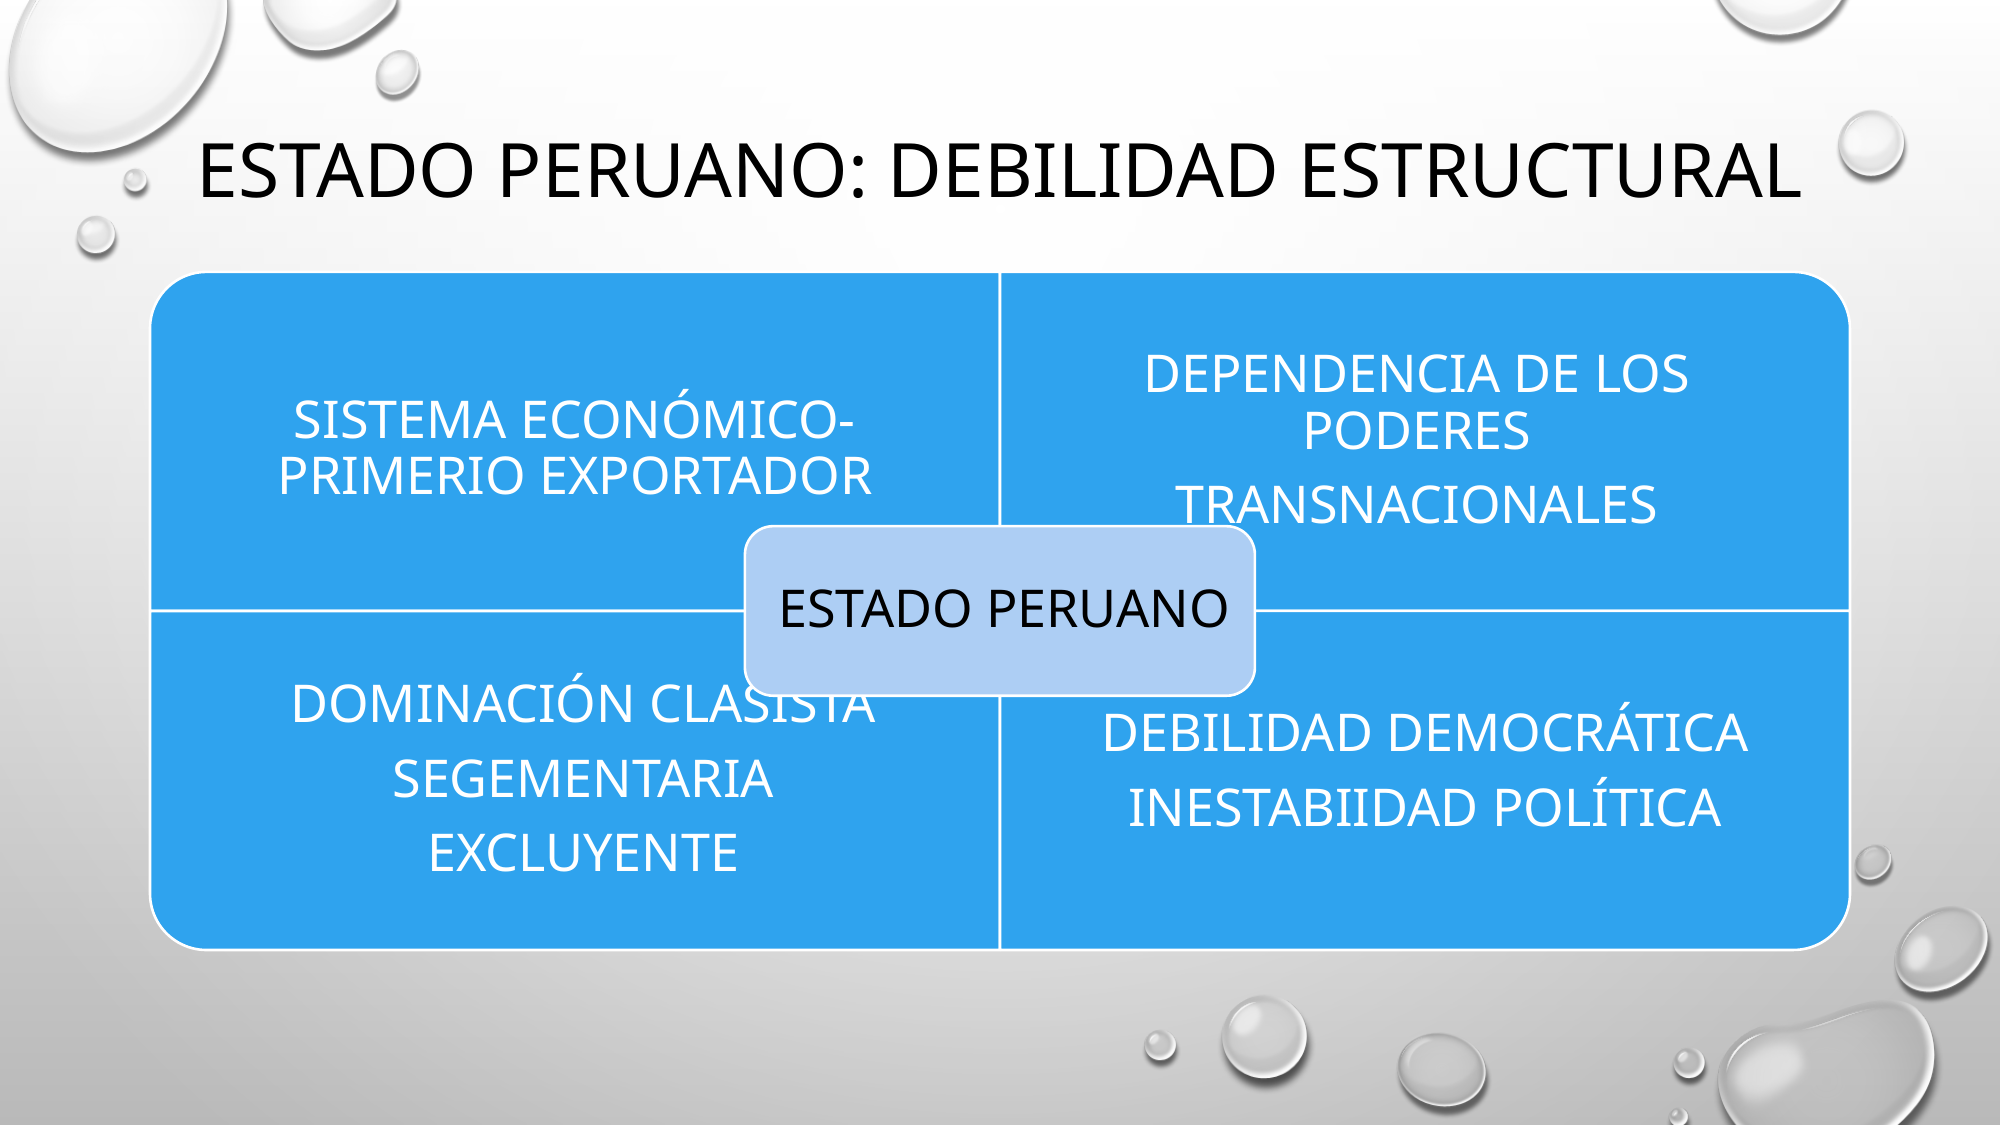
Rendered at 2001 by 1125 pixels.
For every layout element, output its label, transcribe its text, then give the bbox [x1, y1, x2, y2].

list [149, 271, 1851, 951]
picture [0, 0, 2000, 1125]
title ESTADO PERUANO: DEBILIDAD ESTRUCTURAL [149, 101, 1851, 247]
